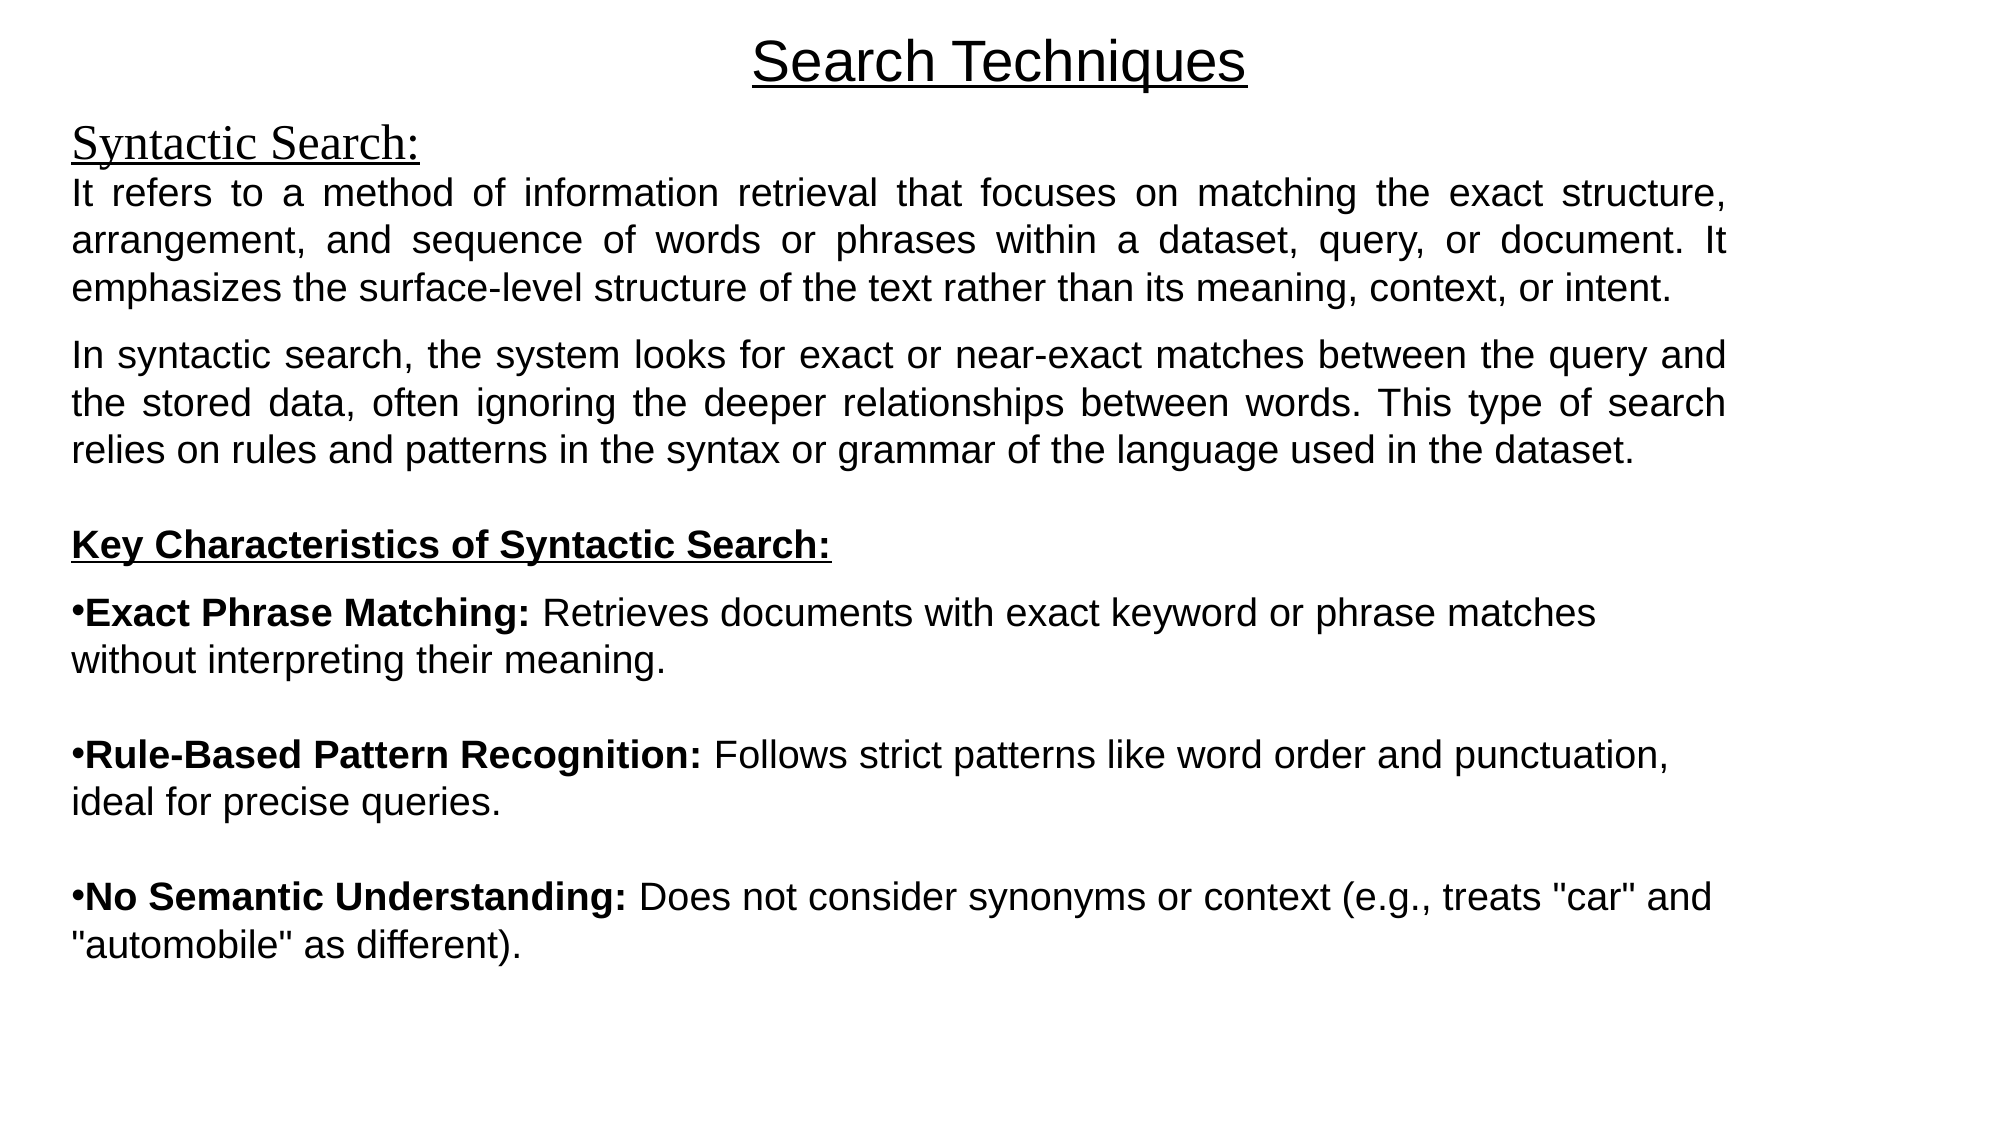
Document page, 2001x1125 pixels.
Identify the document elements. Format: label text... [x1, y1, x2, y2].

text_box It refers to a method of information retrieval that focuses on matching the exact structure, arrangement, and sequence of words or phrases within a dataset, query, or document. It emphasizes the surface-level structure of the text rather than its meaning, context, or intent. In syntactic search, the system looks for exact or near-exact matches between the query and the stored data, often ignoring the deeper relationships between words. This type of search relies on rules and patterns in the syntax or grammar of the language used in the dataset. Key Characteristics of Syntactic Search: Exact Phrase Matching: Retrieves documents with exact keyword or phrase matches without interpreting their meaning. Rule-Based Pattern Recognition: Follows strict patterns like word order and punctuation, ideal for precise queries. No Semantic Understanding: Does not consider synonyms or context (e.g., treats "car" and "automobile" as different). [56, 159, 1744, 974]
text_box Syntactic Search: [56, 101, 497, 159]
text_box Search Techniques [737, 16, 1263, 101]
